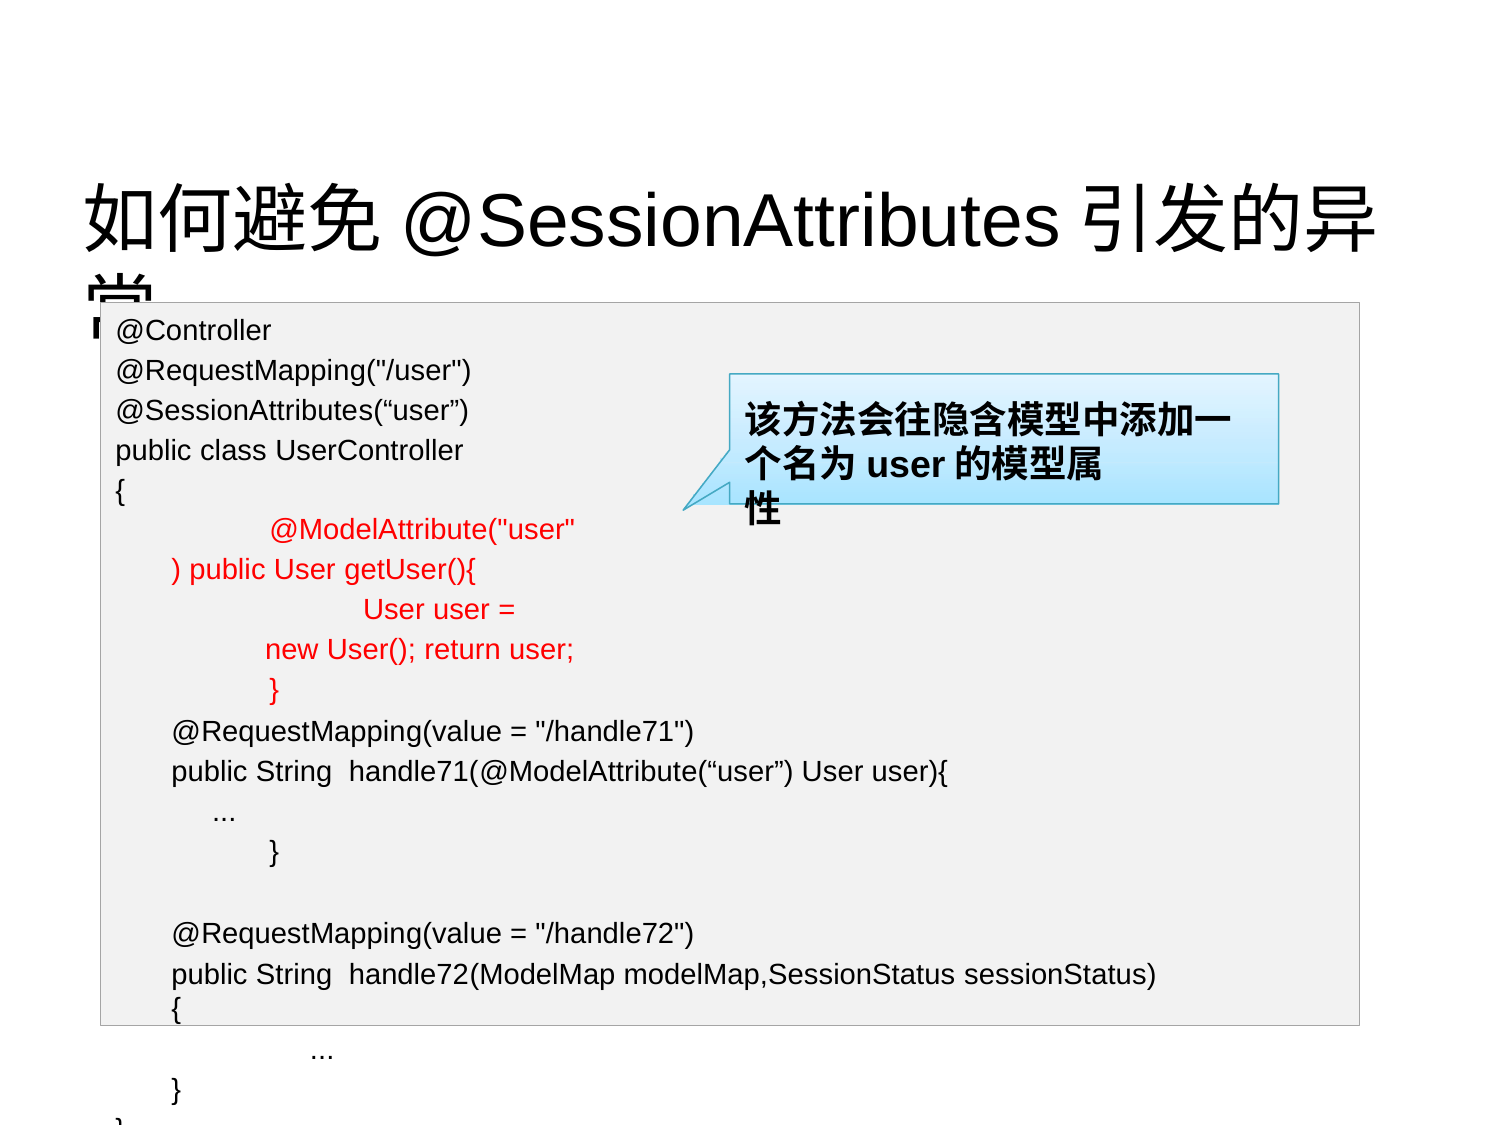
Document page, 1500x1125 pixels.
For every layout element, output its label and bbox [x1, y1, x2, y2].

text_box [80, 171, 1420, 1125]
